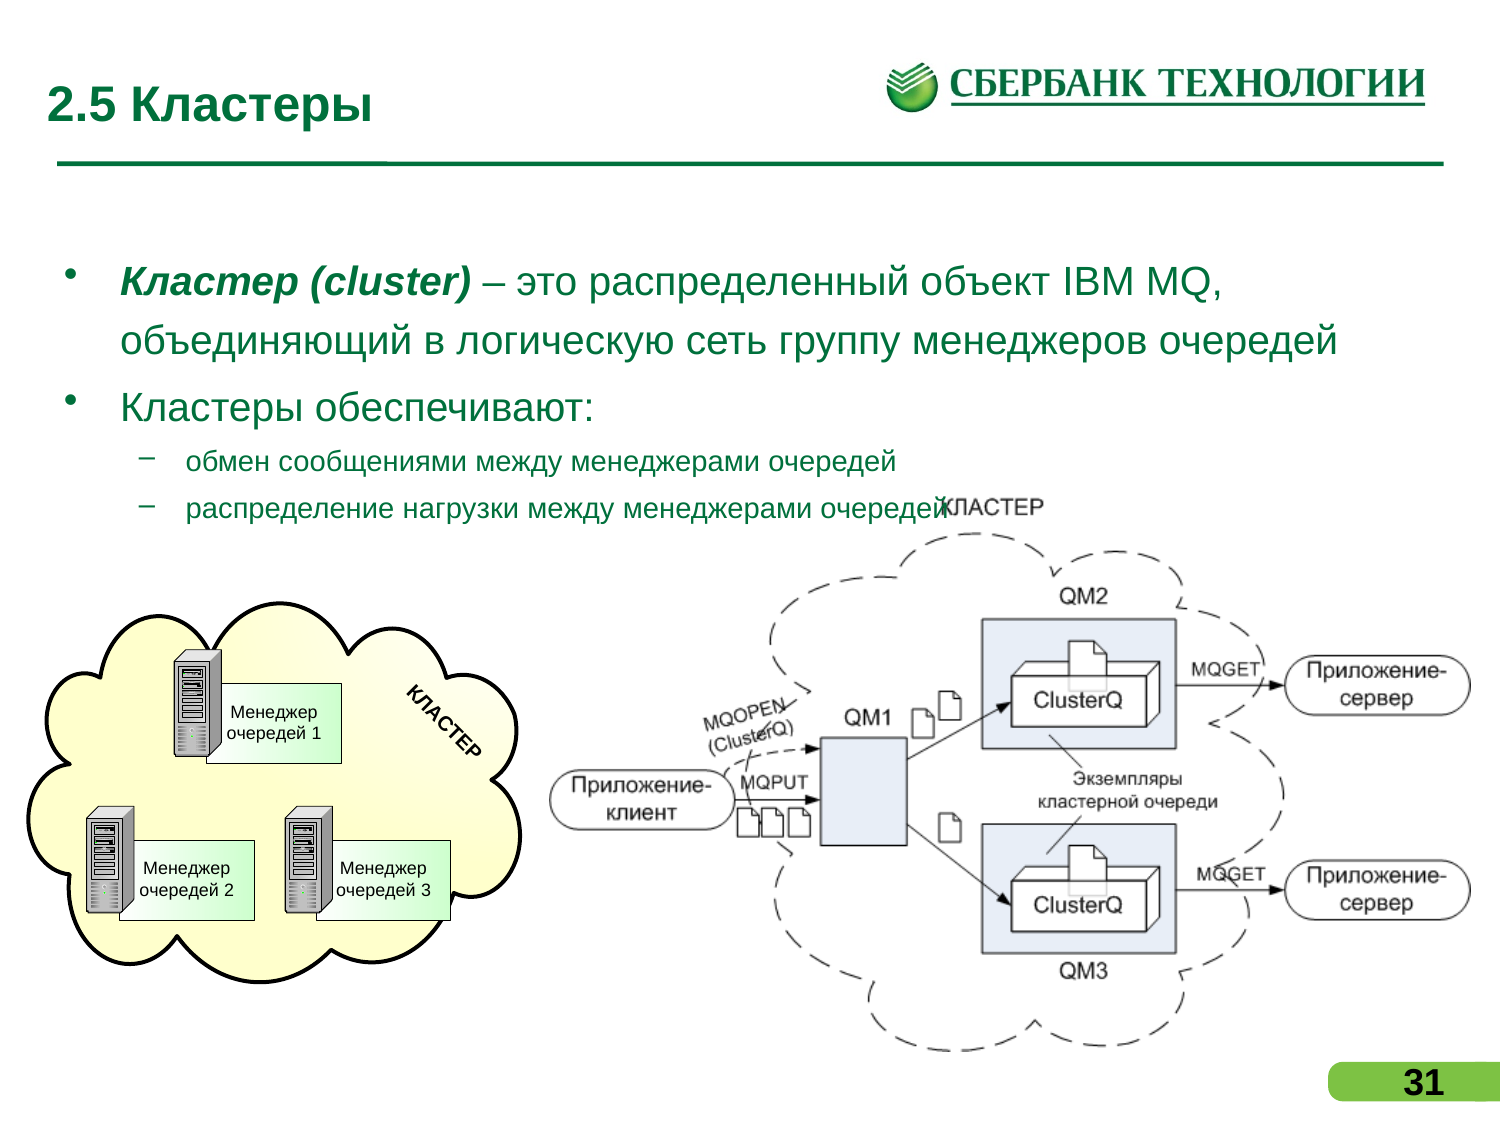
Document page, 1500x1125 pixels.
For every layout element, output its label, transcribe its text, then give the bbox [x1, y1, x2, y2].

picture [548, 491, 1471, 1052]
title 2.5 Кластеры [46, 40, 967, 152]
list Кластер (cluster) – это распределенный объект IBM MQ, объединяющий в логическую сеть группу менеджеров очередей Кластеры обеспечивают: обмен сообщениями между менеджерами очередей распределение нагрузки между менеджерами очередей [48, 237, 1400, 575]
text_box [22, 597, 526, 988]
picture [868, 30, 1436, 161]
